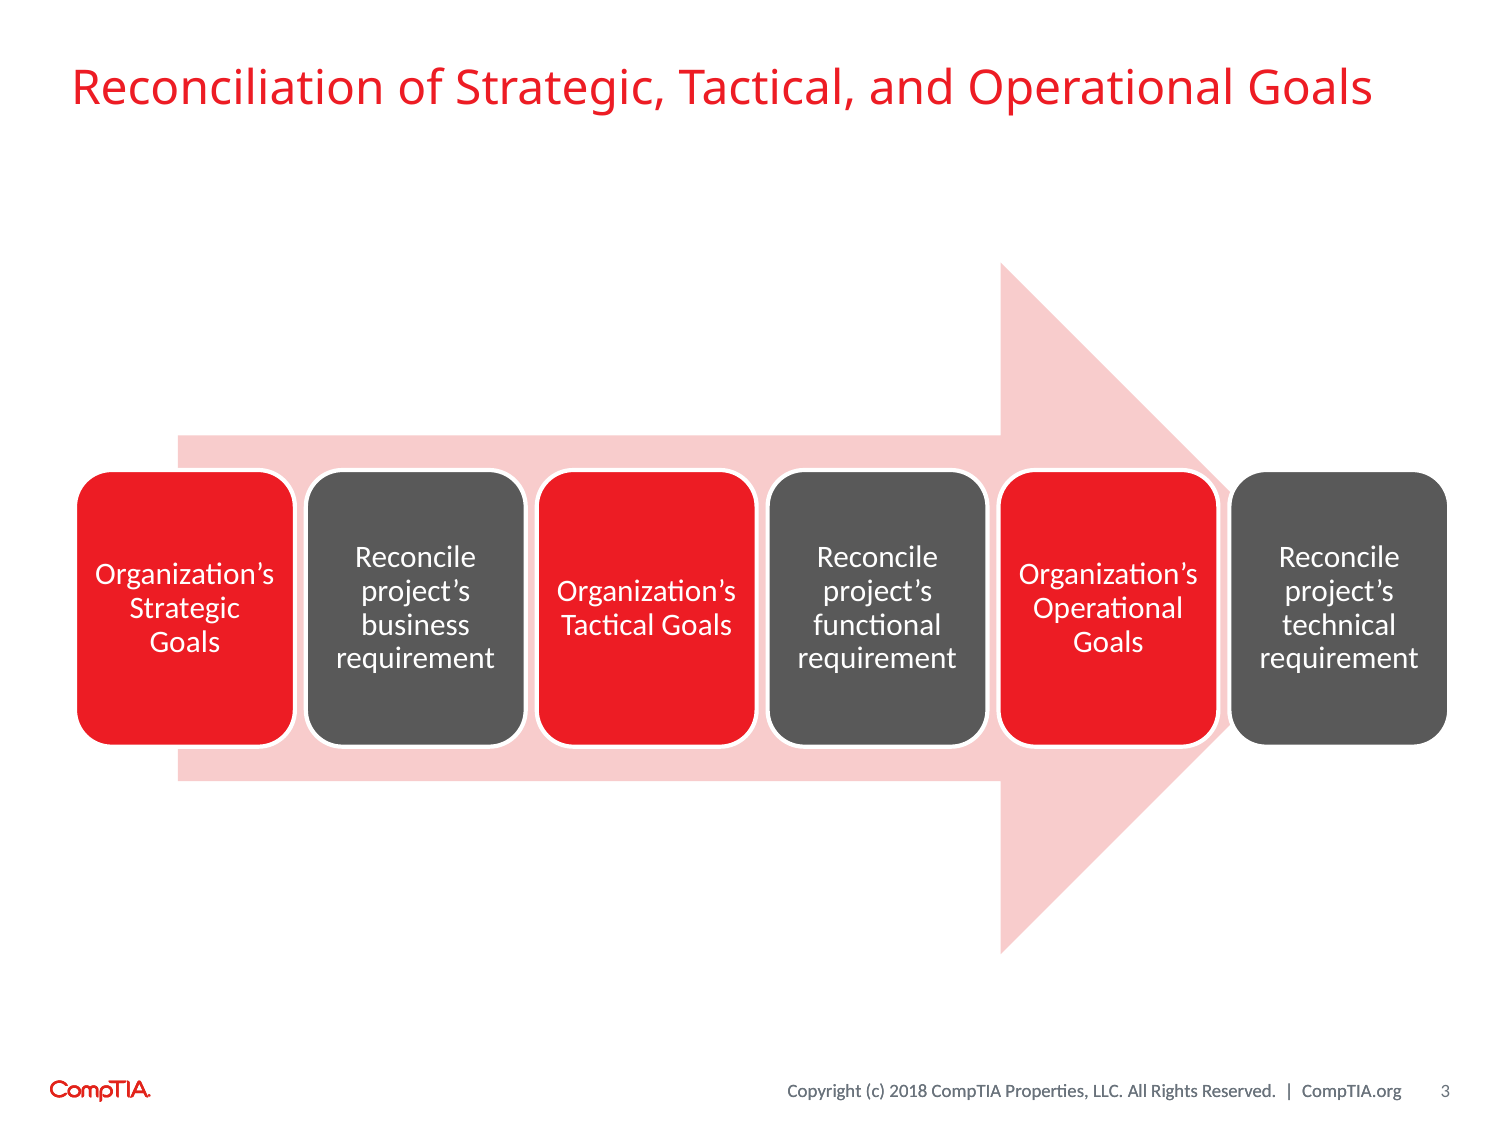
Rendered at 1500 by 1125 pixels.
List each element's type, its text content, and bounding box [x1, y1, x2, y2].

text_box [74, 262, 1450, 955]
slide_number 3 [1407, 1067, 1450, 1113]
title Reconciliation of Strategic, Tactical, and Operational Goals [56, 16, 1444, 155]
